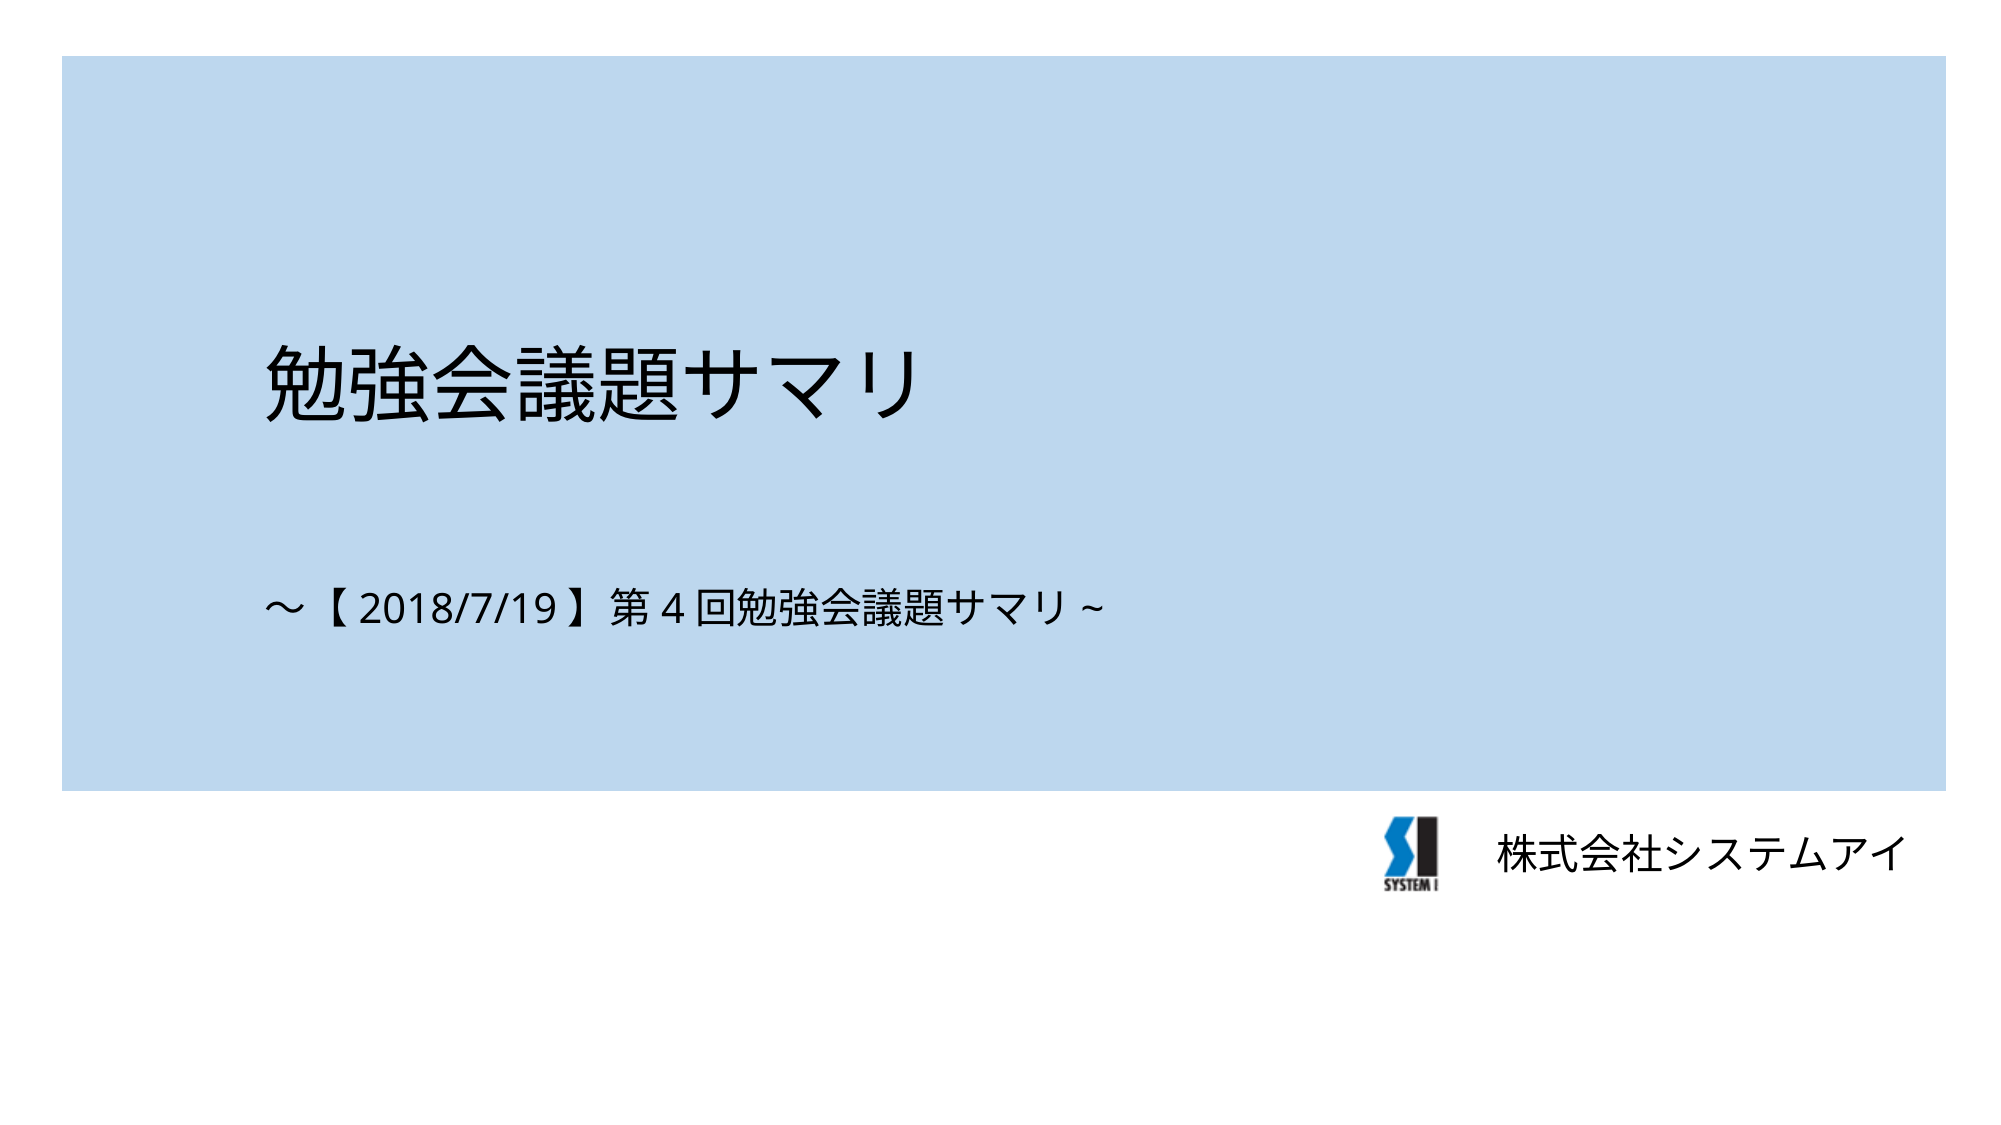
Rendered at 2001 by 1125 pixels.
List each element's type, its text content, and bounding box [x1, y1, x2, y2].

list ～【2018/7/19】第4回勉強会議題サマリ~ [249, 580, 1750, 731]
picture [1369, 809, 1456, 896]
